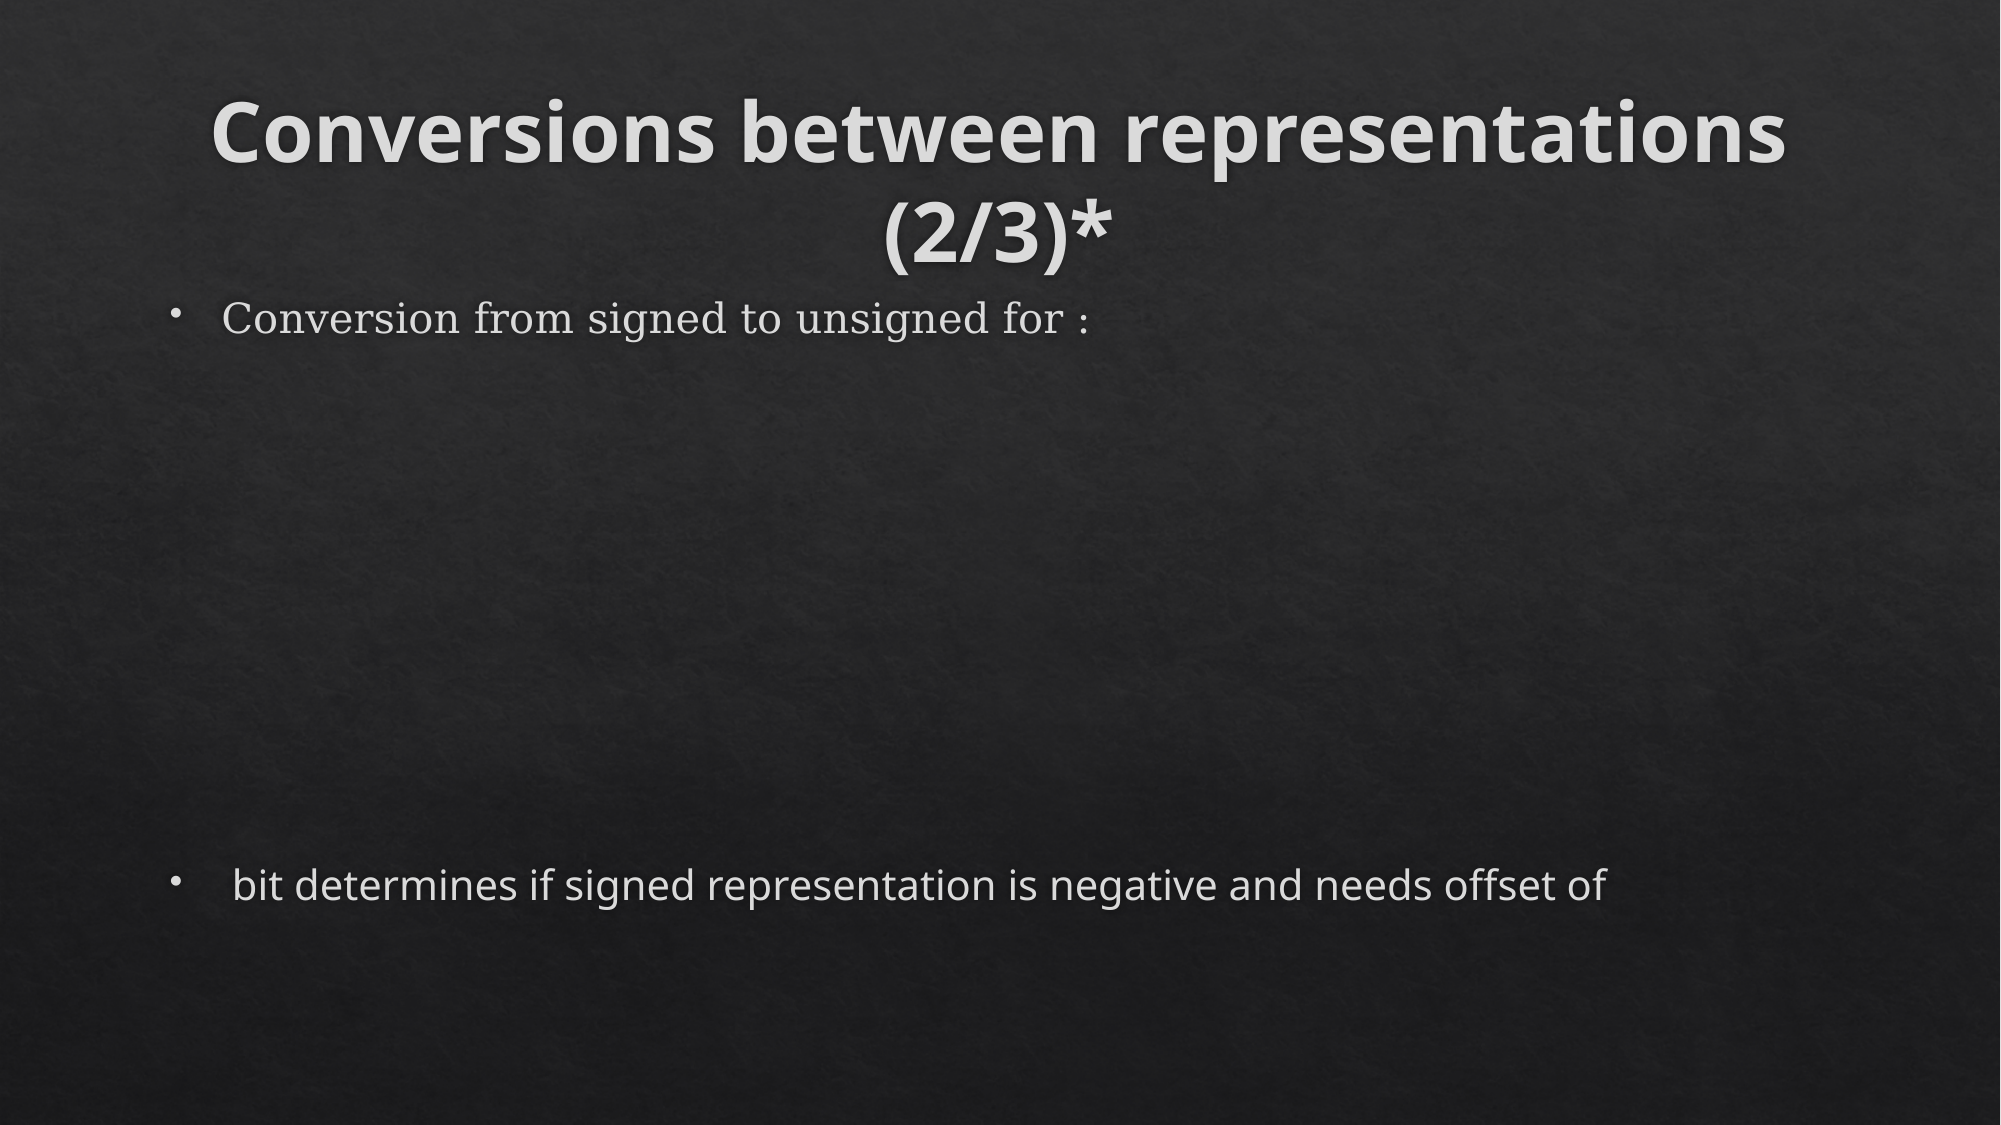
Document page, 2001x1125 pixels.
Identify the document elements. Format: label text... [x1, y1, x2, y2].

title Conversions between representations (2/3)* [149, 99, 1849, 260]
